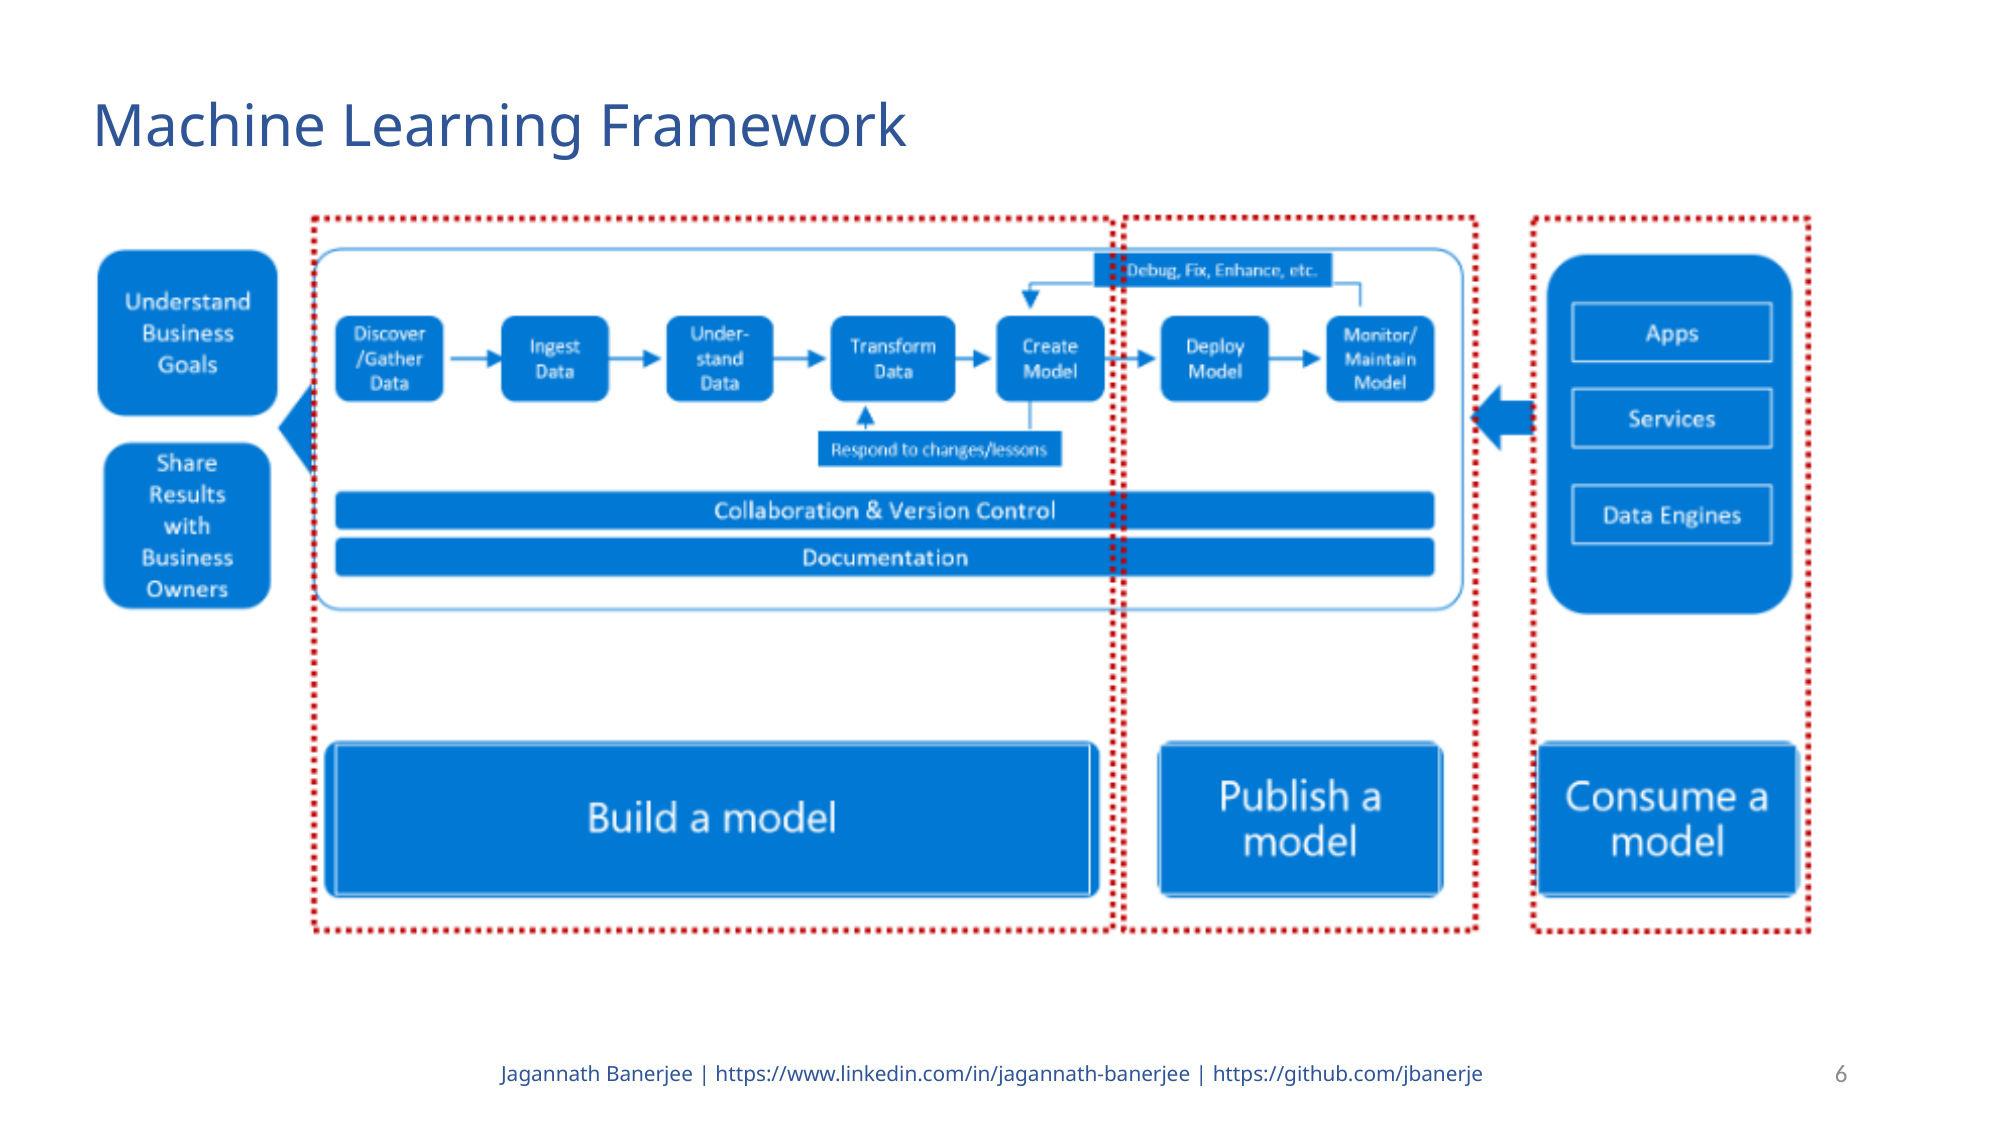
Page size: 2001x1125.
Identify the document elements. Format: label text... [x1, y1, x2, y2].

slide_number 6 [1674, 1042, 1863, 1103]
picture [78, 181, 1854, 975]
text_box Machine Learning Framework [78, 80, 1166, 166]
footer Jagannath Banerjee | https://www.linkedin.com/in/jagannath-banerjee | https://github.com/jbanerje [310, 1042, 1674, 1103]
